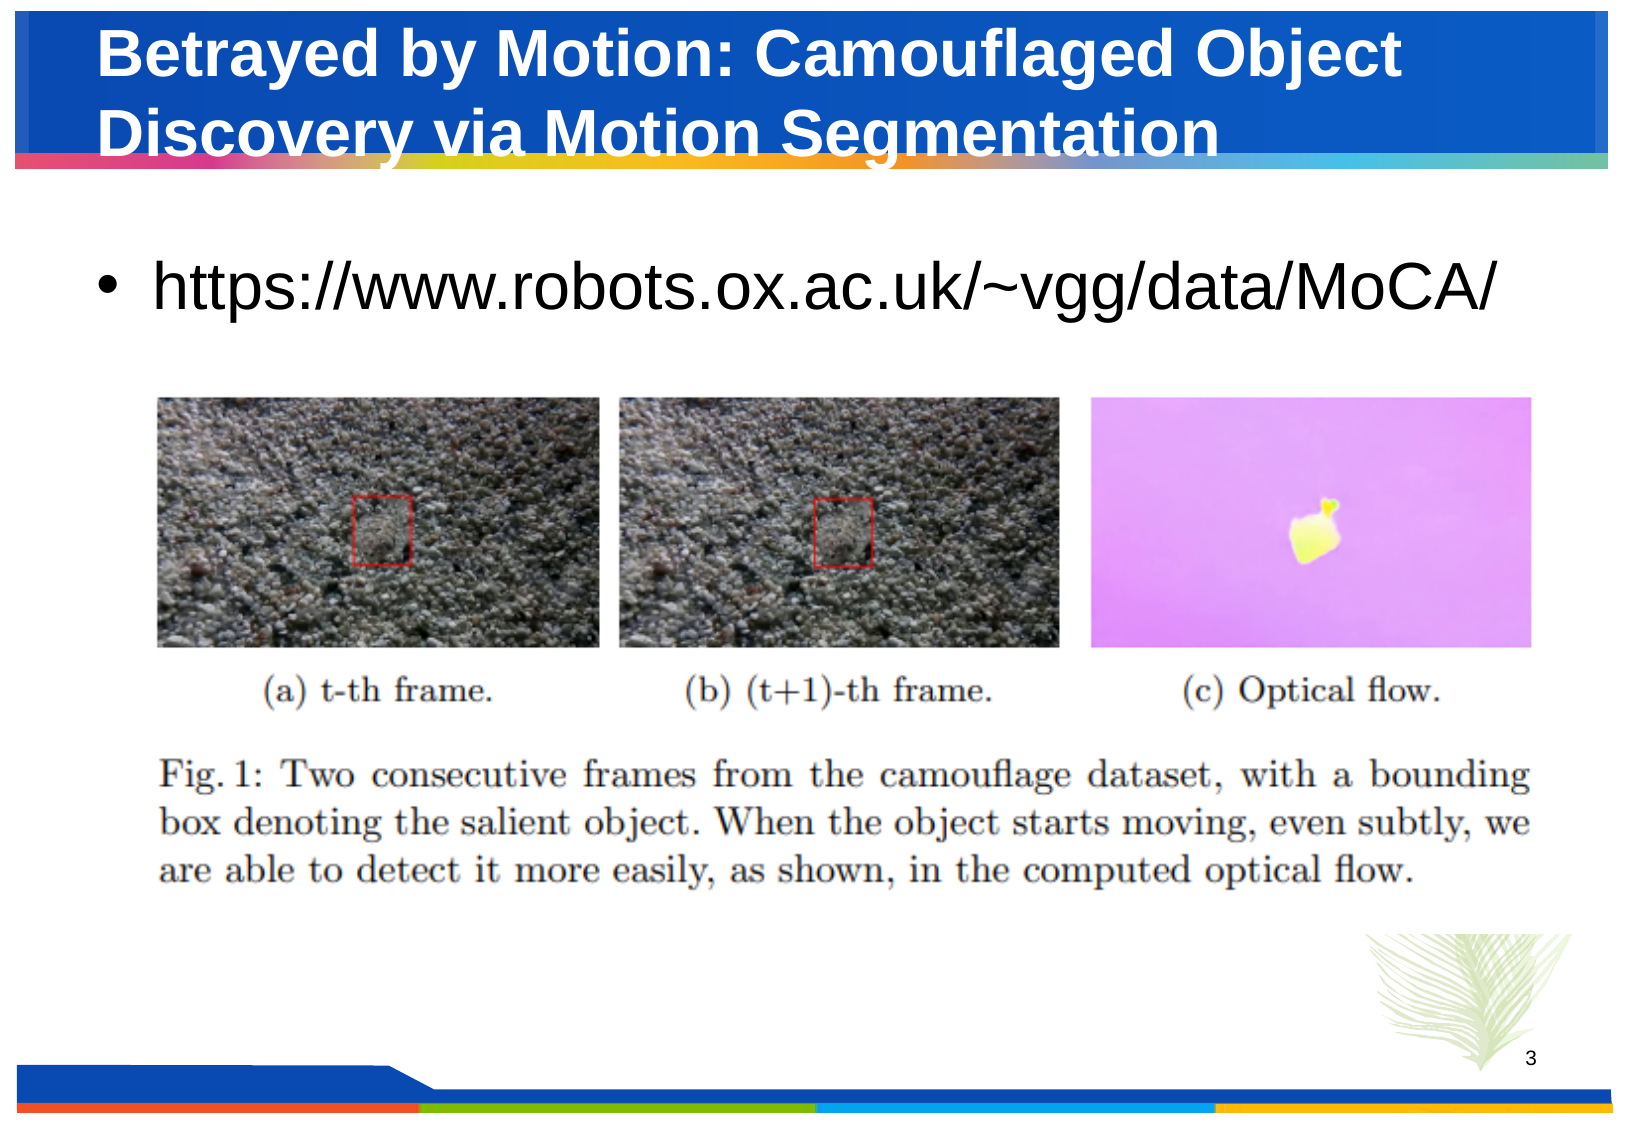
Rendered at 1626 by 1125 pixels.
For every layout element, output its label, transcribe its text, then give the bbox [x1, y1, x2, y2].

picture [132, 379, 1625, 934]
title Betrayed by Motion: Camouflaged Object Discovery via Motion Segmentation [81, 18, 1625, 162]
picture [15, 11, 1608, 169]
list https://www.robots.ox.ac.uk/~vgg/data/MoCA/ [81, 235, 1544, 1013]
picture [17, 1104, 824, 1113]
picture [1215, 1104, 1613, 1113]
slide_number ‹#› [1264, 1037, 1552, 1085]
